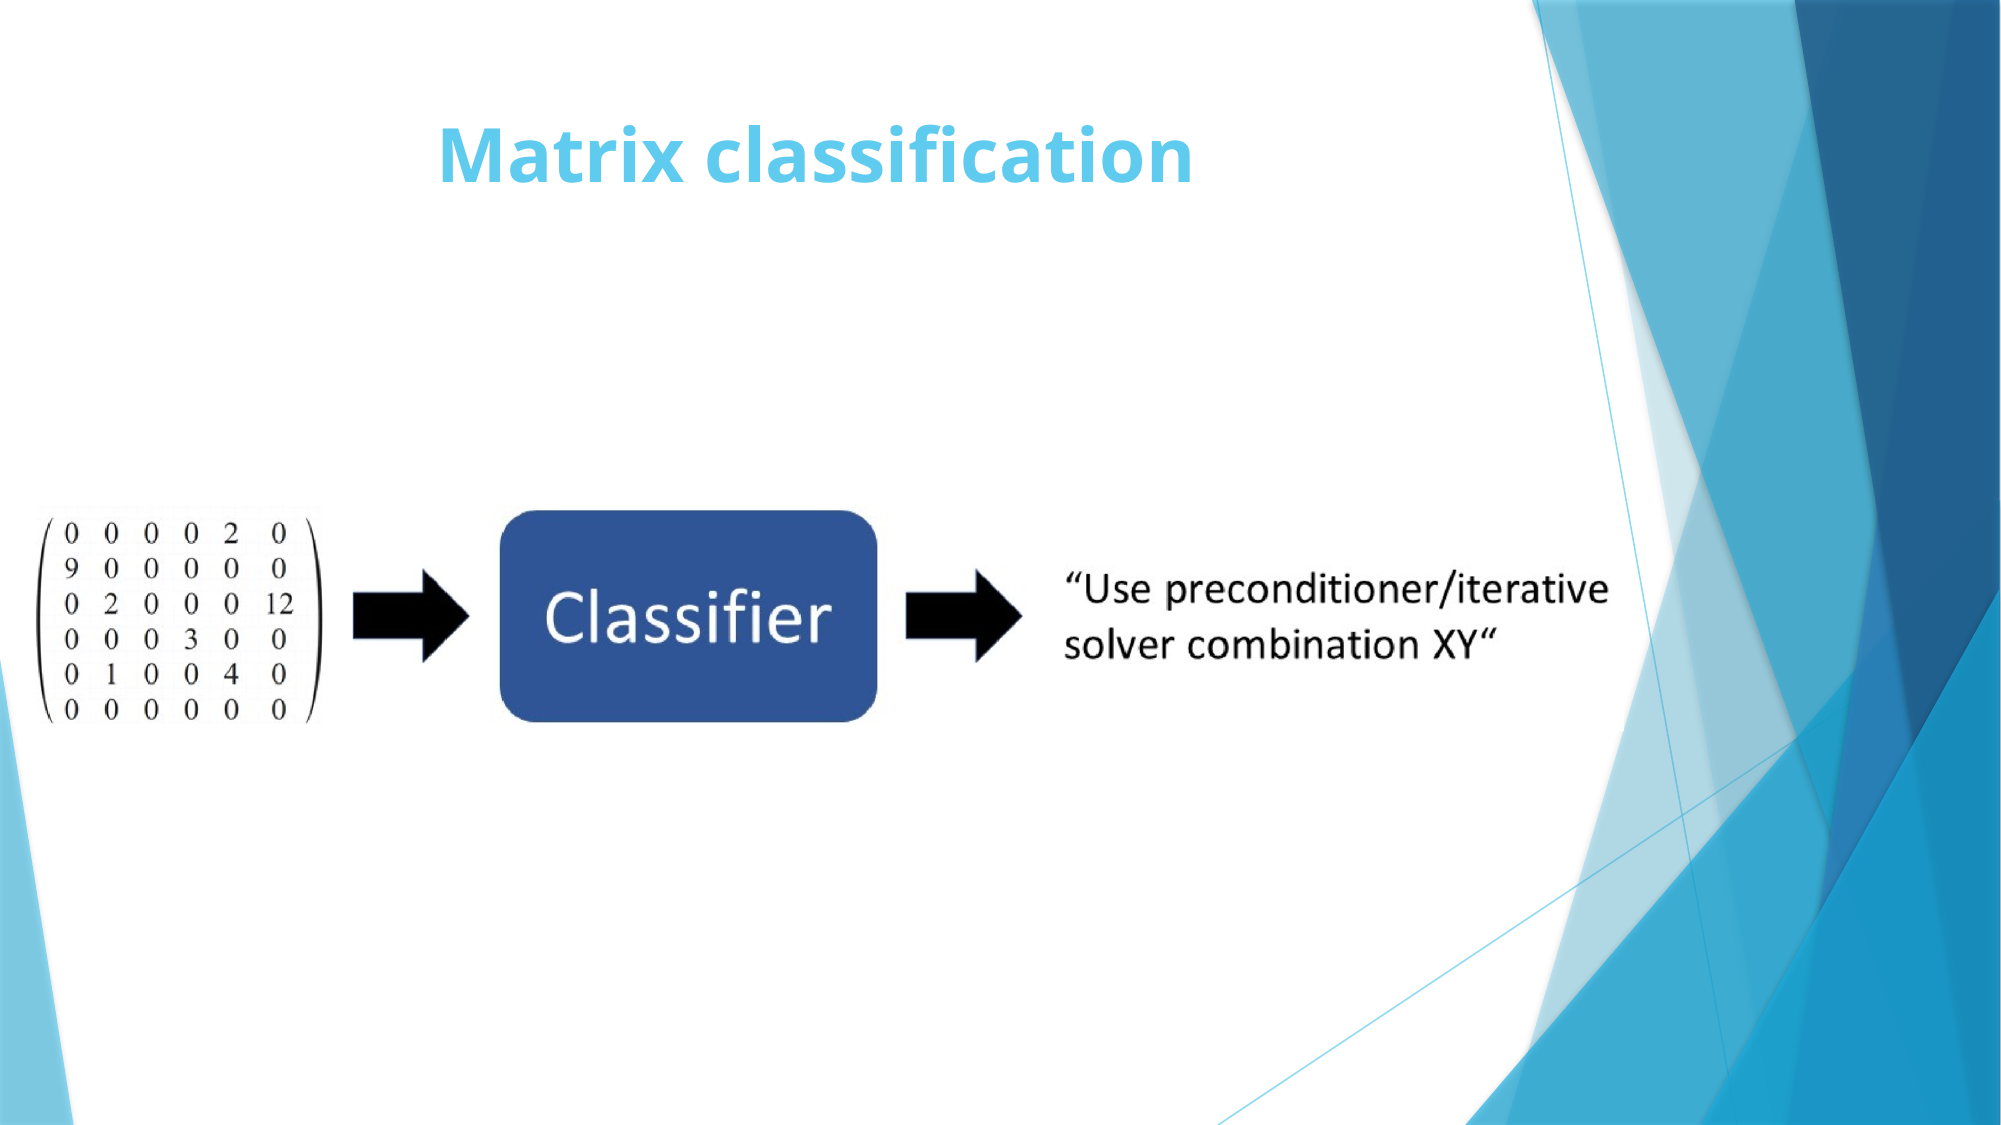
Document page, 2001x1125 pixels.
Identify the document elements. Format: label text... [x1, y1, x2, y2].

title Matrix classification [111, 99, 1522, 317]
picture [26, 502, 1624, 732]
